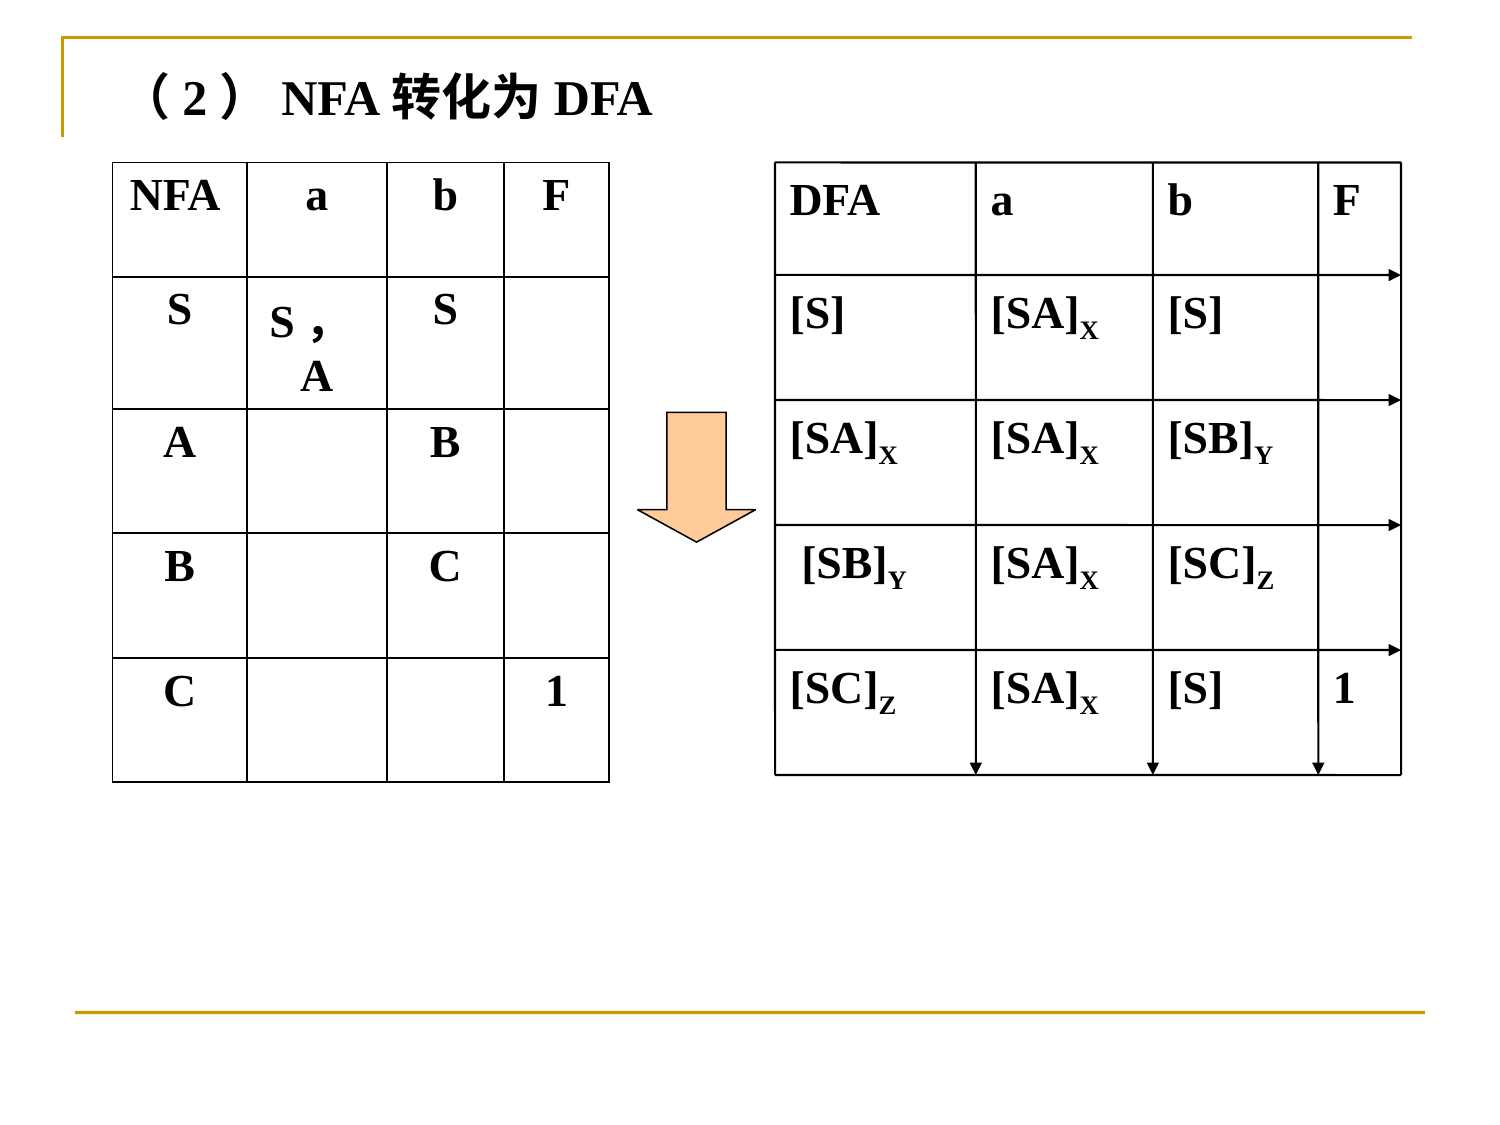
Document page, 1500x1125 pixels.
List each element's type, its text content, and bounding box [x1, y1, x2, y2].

table_cell [248, 534, 386, 657]
table_cell 1 [505, 659, 608, 781]
table_cell S，A [248, 278, 386, 408]
table_cell S [388, 278, 503, 408]
text_box [SA]X [776, 409, 975, 524]
text_box [1312, 651, 1325, 775]
table_cell C [113, 659, 246, 781]
text_box 1 [1319, 651, 1401, 775]
table_header a [248, 163, 386, 276]
text_box [1319, 526, 1401, 649]
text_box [774, 162, 1402, 274]
text_box [SB]Y [776, 526, 975, 649]
text_box [969, 651, 983, 775]
text_box [776, 643, 1401, 657]
table_cell C [388, 534, 503, 657]
table_cell S [113, 278, 246, 408]
table_header F [505, 163, 608, 276]
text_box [774, 274, 1402, 401]
text_box [776, 518, 1401, 532]
text_box [1146, 651, 1160, 775]
text_box [SC]Z [1153, 526, 1318, 649]
table_cell [248, 410, 386, 532]
text_box [1319, 409, 1401, 524]
text_box [637, 412, 756, 543]
table_cell [505, 278, 608, 408]
table_cell B [113, 534, 246, 657]
table_cell [505, 534, 608, 657]
table_cell A [113, 410, 246, 532]
text_box [SA]X [976, 526, 1152, 649]
table_cell [505, 410, 608, 532]
text_box （2）NFA转化为DFA [105, 58, 715, 134]
text_box [SA]X [976, 651, 1152, 775]
table_cell [388, 659, 503, 781]
table_header NFA [113, 163, 246, 276]
text_box [SA]X [976, 410, 1152, 524]
table_header b [388, 163, 503, 276]
table_cell B [388, 410, 503, 532]
table_cell [248, 659, 386, 781]
text_box [SB]Y [1153, 410, 1318, 524]
text_box [S] [1153, 651, 1318, 775]
text_box [SC]Z [776, 651, 975, 774]
